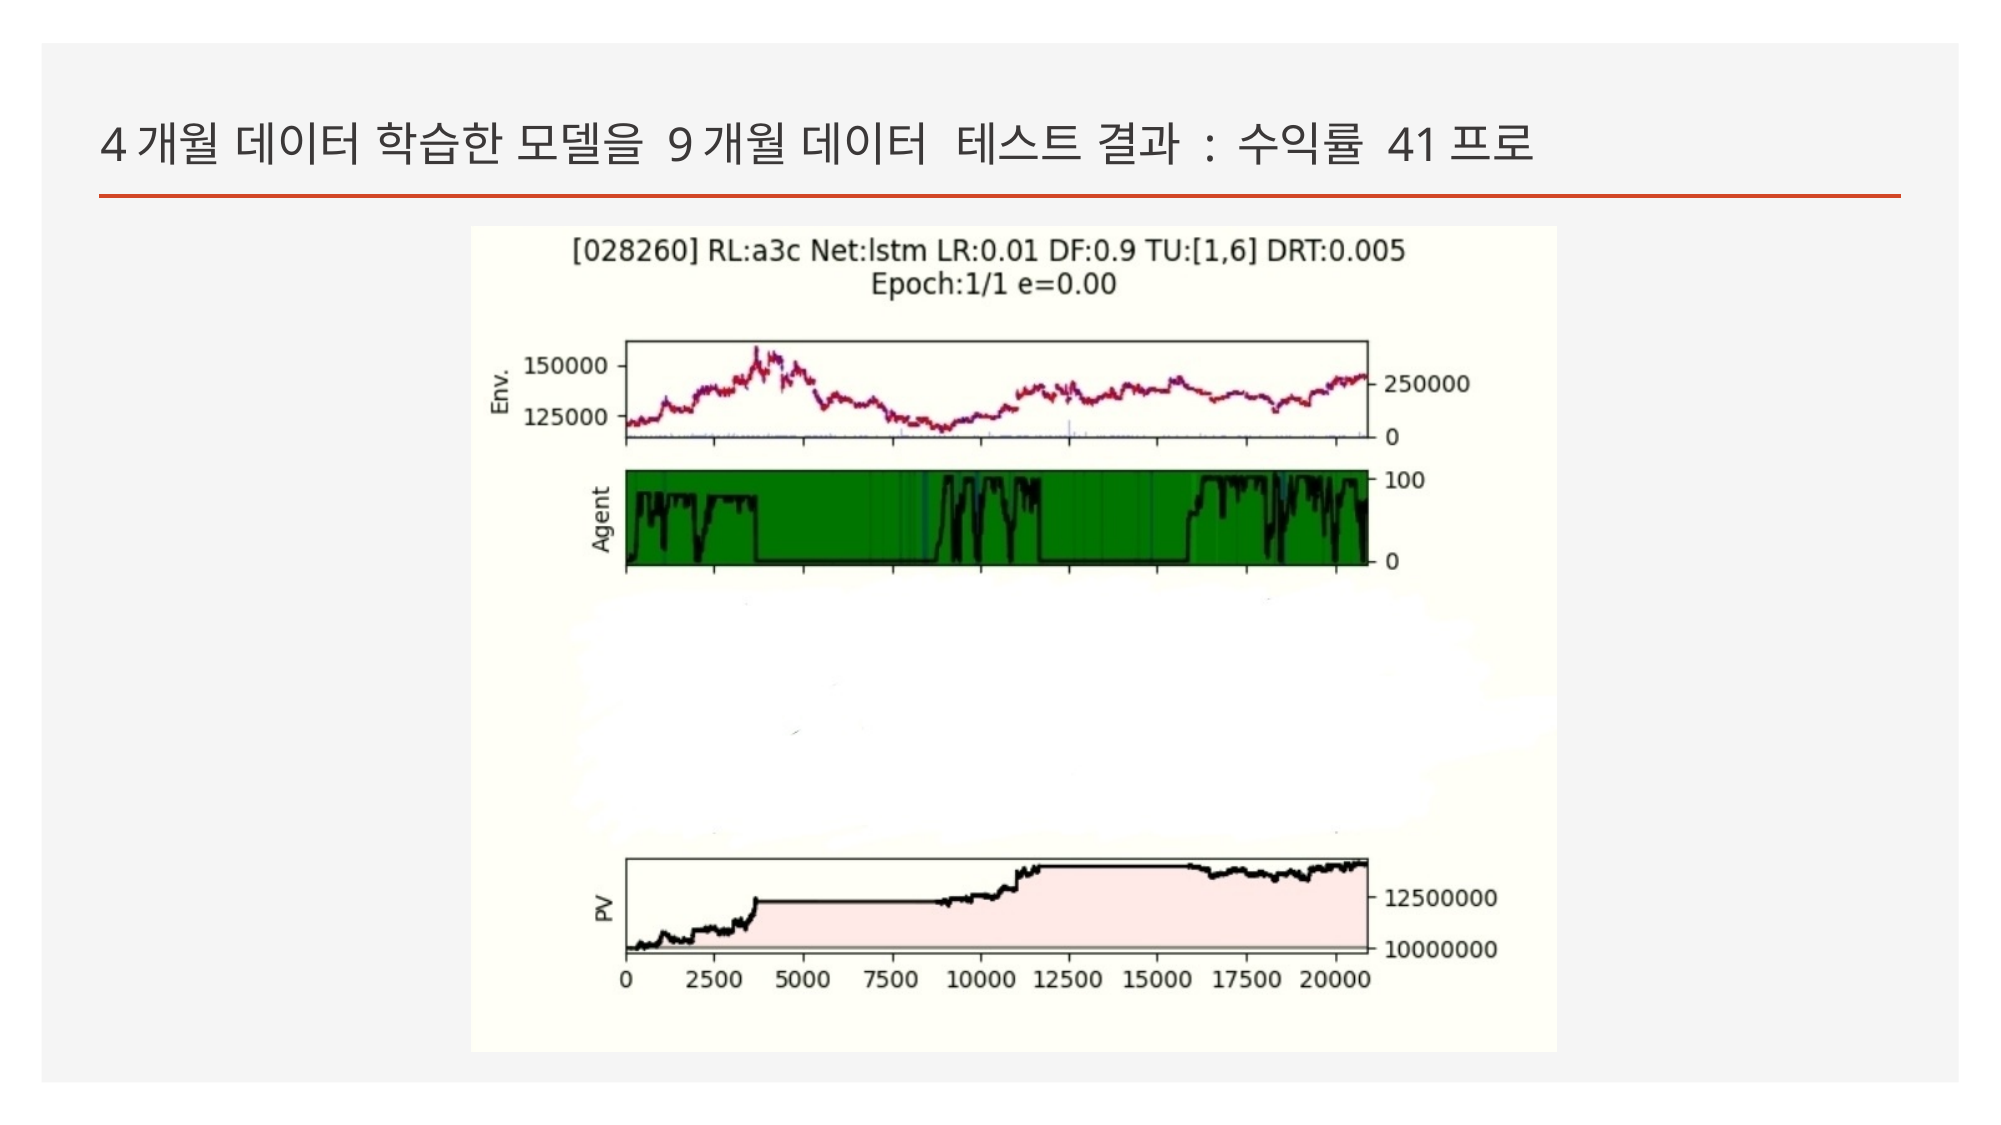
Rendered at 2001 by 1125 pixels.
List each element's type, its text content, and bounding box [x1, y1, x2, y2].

picture [471, 226, 1557, 1052]
title 4개월 데이터 학습한 모델을 9개월 데이터 테스트 결과 : 수익률 41프로 [85, 73, 1891, 179]
